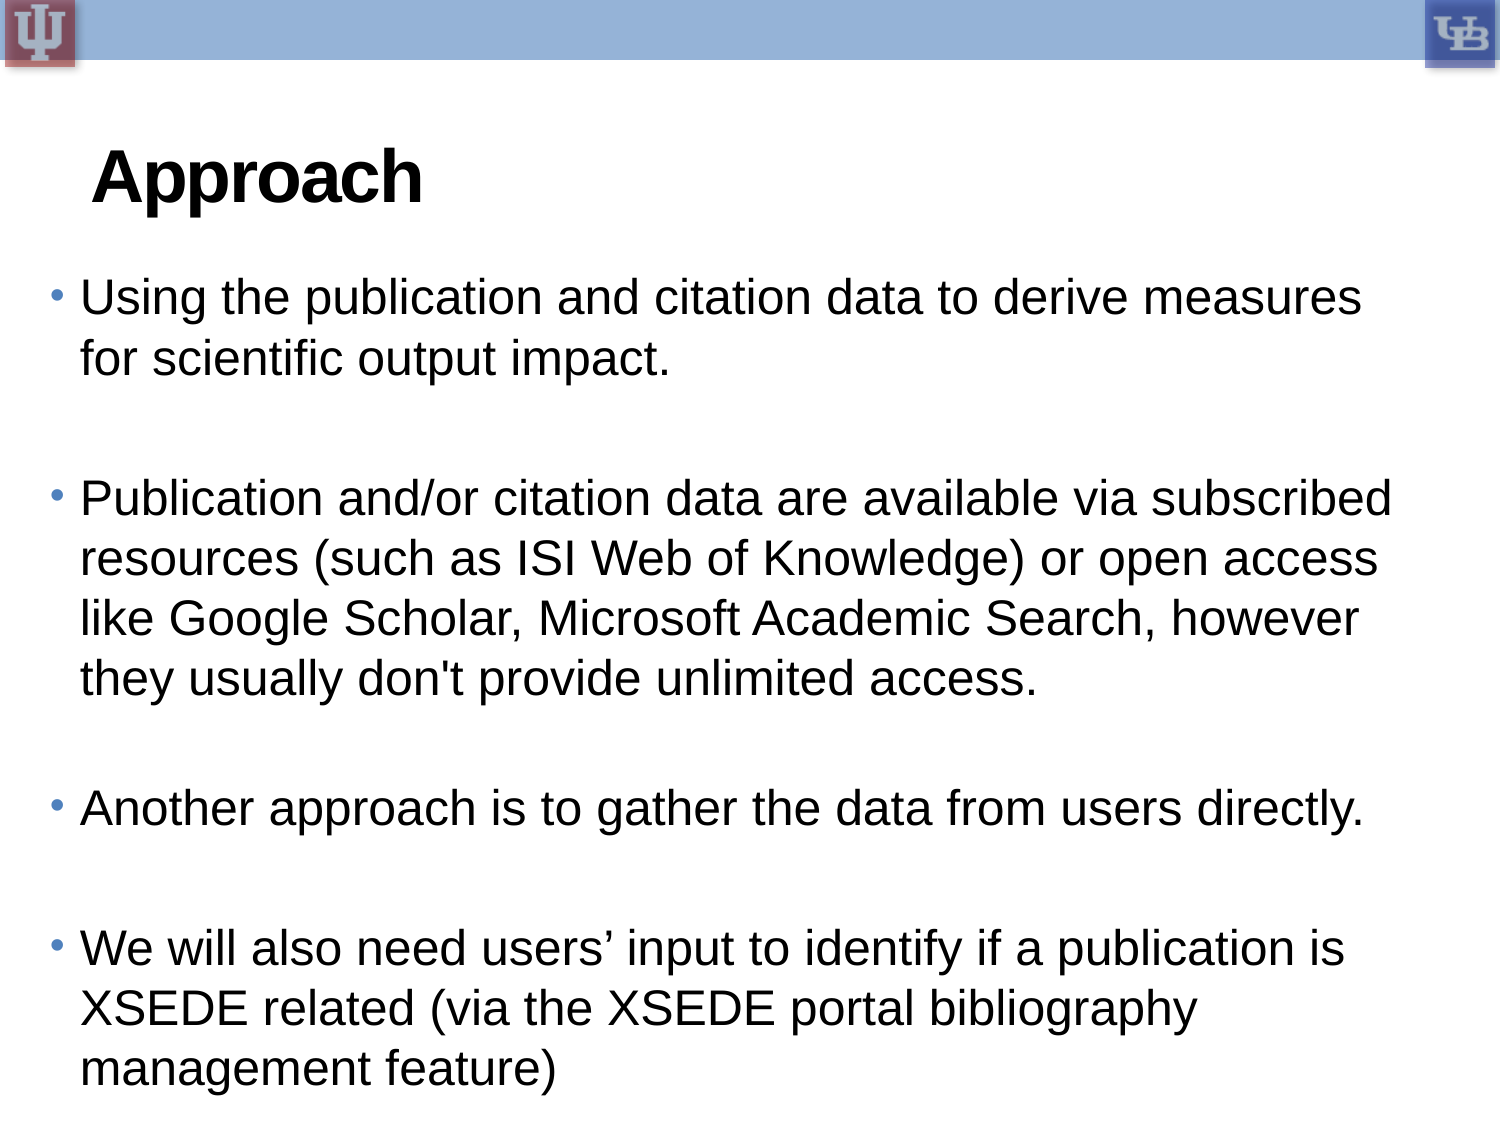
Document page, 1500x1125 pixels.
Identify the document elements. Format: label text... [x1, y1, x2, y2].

list Using the publication and citation data to derive measures for scientific output impact. Publication and/or citation data are available via subscribed resources (such as ISI Web of Knowledge) or open access like Google Scholar, Microsoft Academic Search, however they usually don't provide unlimited access. Another approach is to gather the data from users directly. We will also need users’ input to identify if a publication is XSEDE related (via the XSEDE portal bibliography management feature) [34, 249, 1450, 1065]
title Approach [75, 45, 1425, 233]
